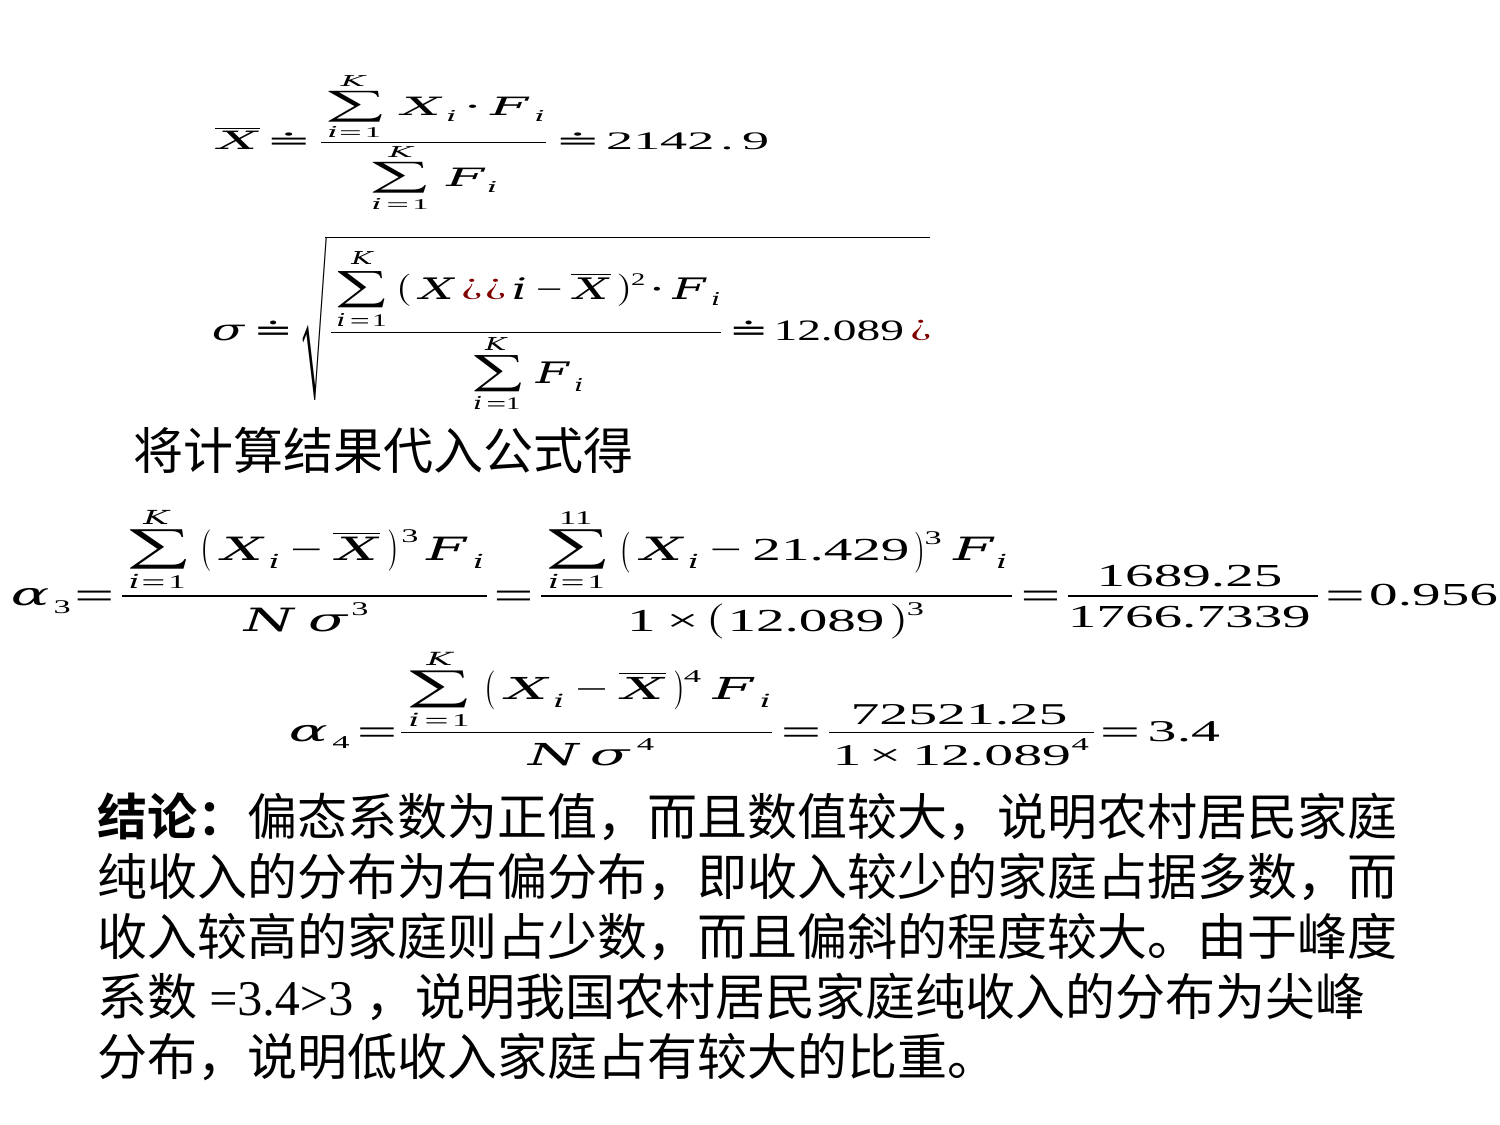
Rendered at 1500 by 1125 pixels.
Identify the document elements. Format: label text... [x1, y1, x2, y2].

text_box 结论：偏态系数为正值，而且数值较大，说明农村居民家庭纯收入的分布为右偏分布，即收入较少的家庭占据多数，而收入较高的家庭则占少数，而且偏斜的程度较大。由于峰度系数=3.4>3，说明我国农村居民家庭纯收入的分布为尖峰分布，说明低收入家庭占有较大的比重。 [82, 778, 1428, 1093]
text_box 将计算结果代入公式得 [119, 412, 654, 488]
